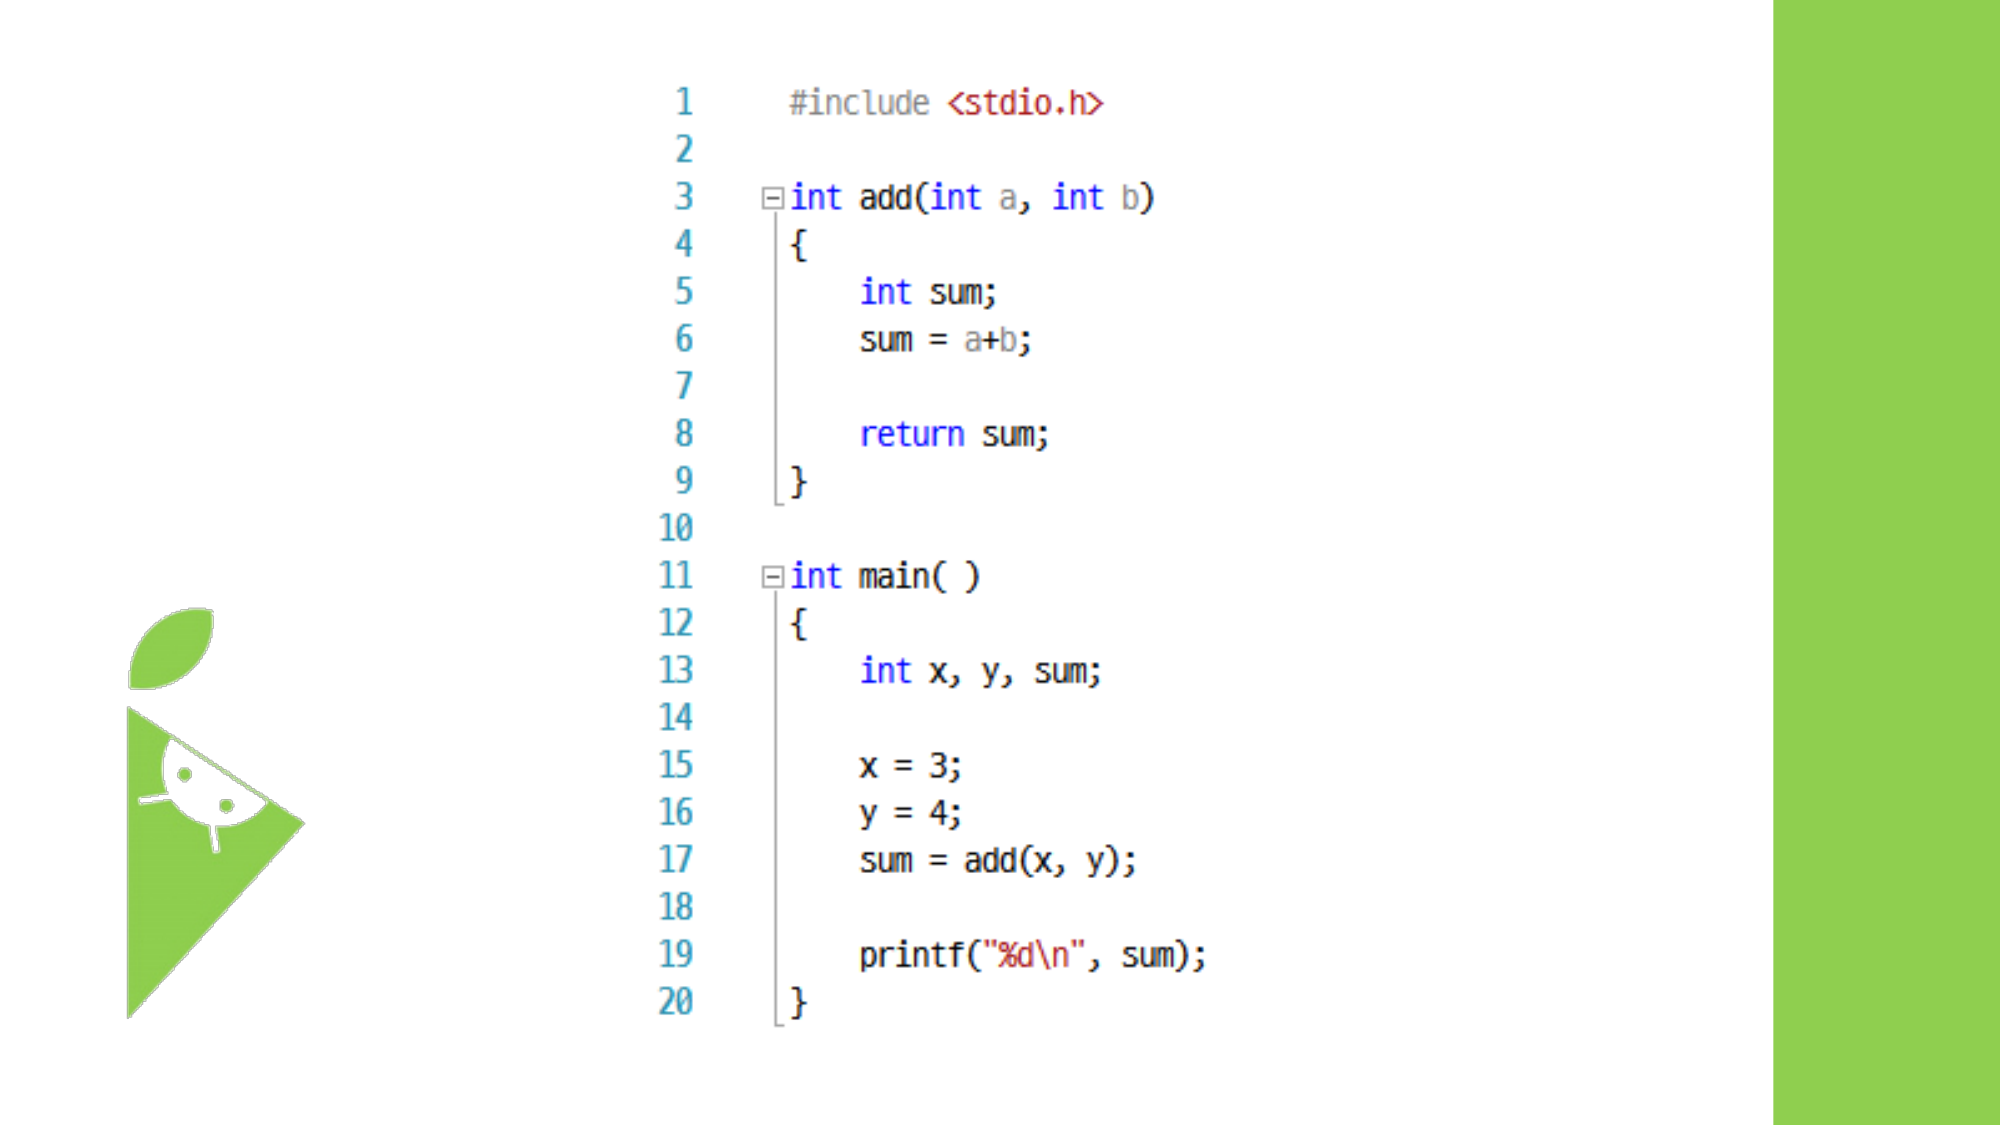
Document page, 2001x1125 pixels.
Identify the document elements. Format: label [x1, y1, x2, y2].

text_box [1772, 0, 2000, 1125]
picture [653, 83, 1224, 1030]
picture [118, 566, 365, 1030]
